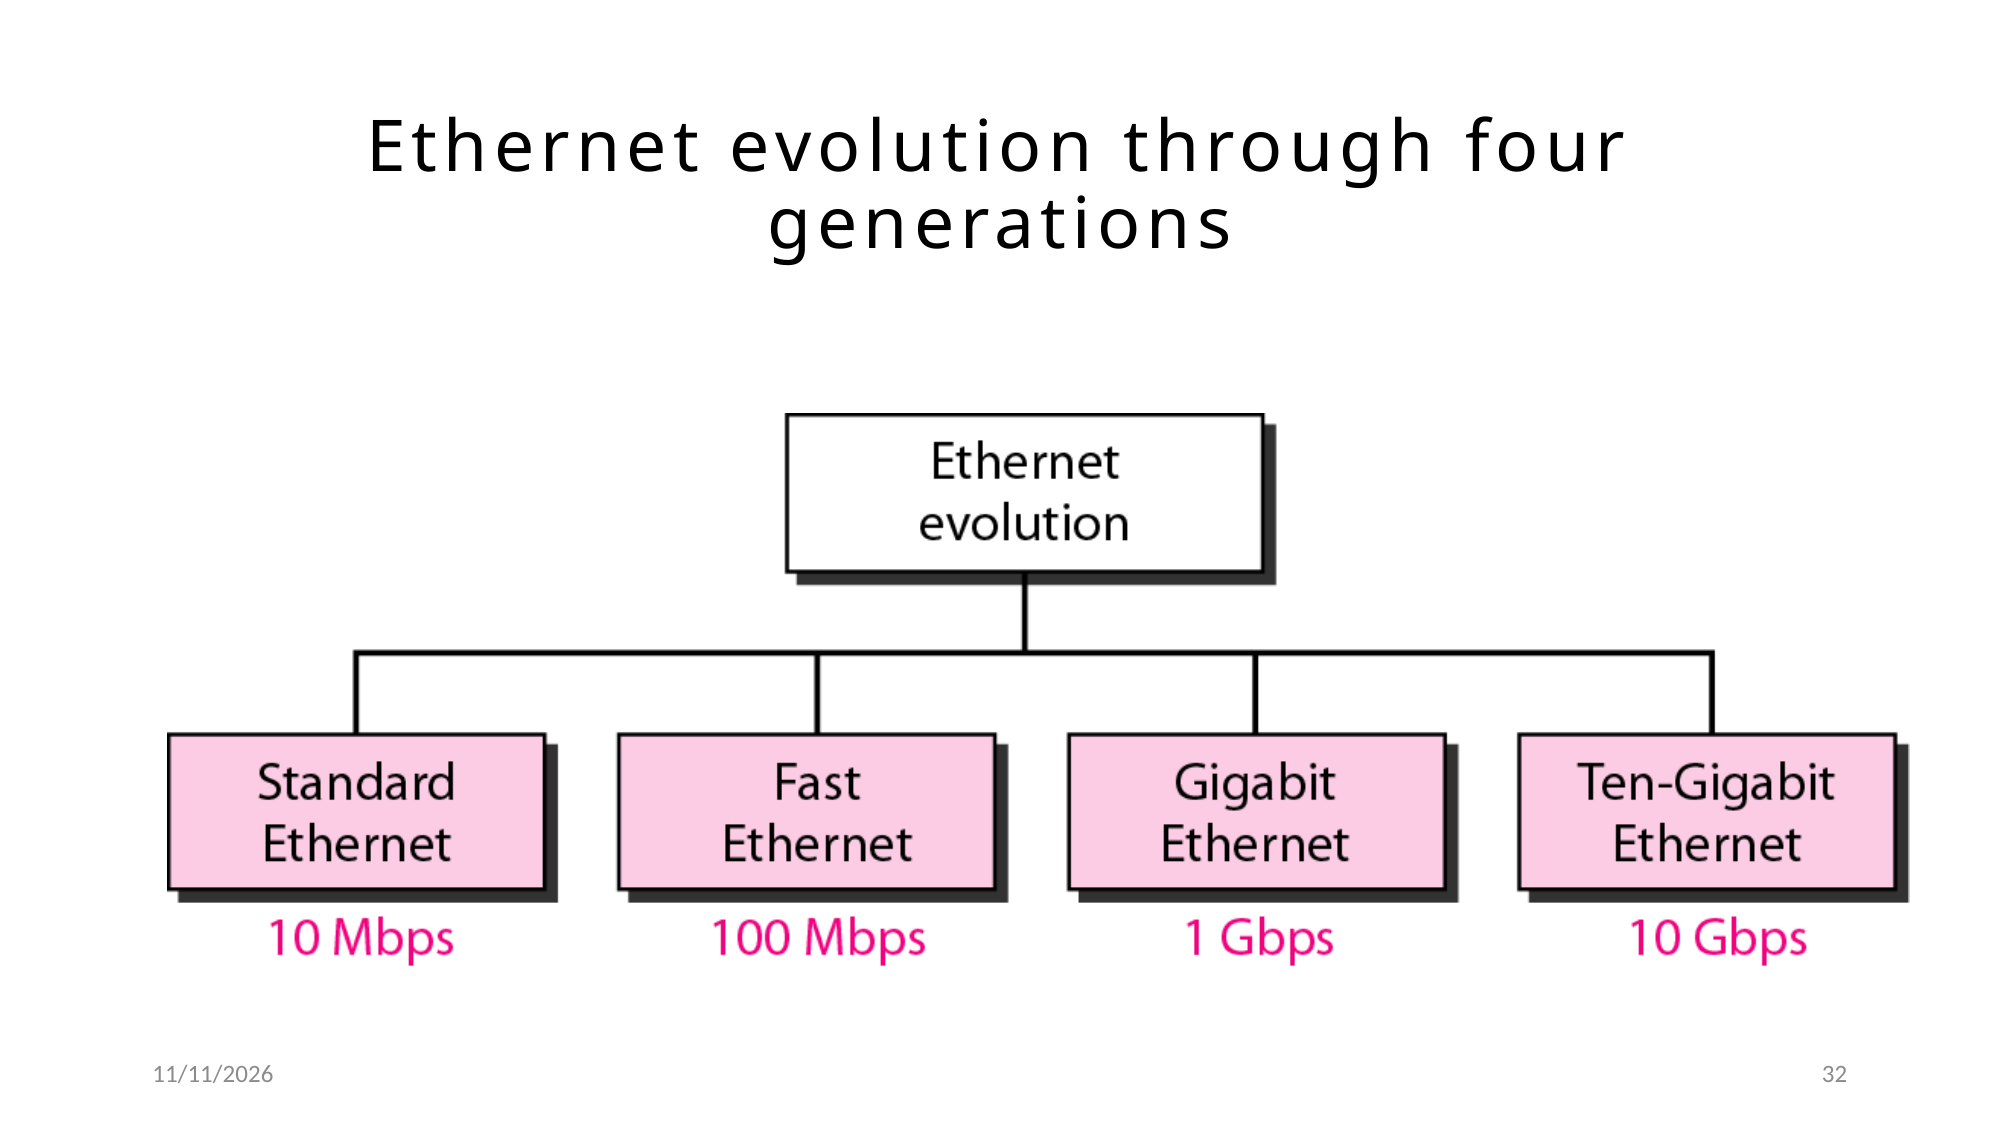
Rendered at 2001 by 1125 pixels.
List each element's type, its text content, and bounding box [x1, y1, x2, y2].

picture [167, 413, 1910, 969]
title Ethernet evolution through four generations [187, 101, 1813, 273]
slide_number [137, 1042, 588, 1103]
slide_number 32 [1412, 1042, 1863, 1103]
